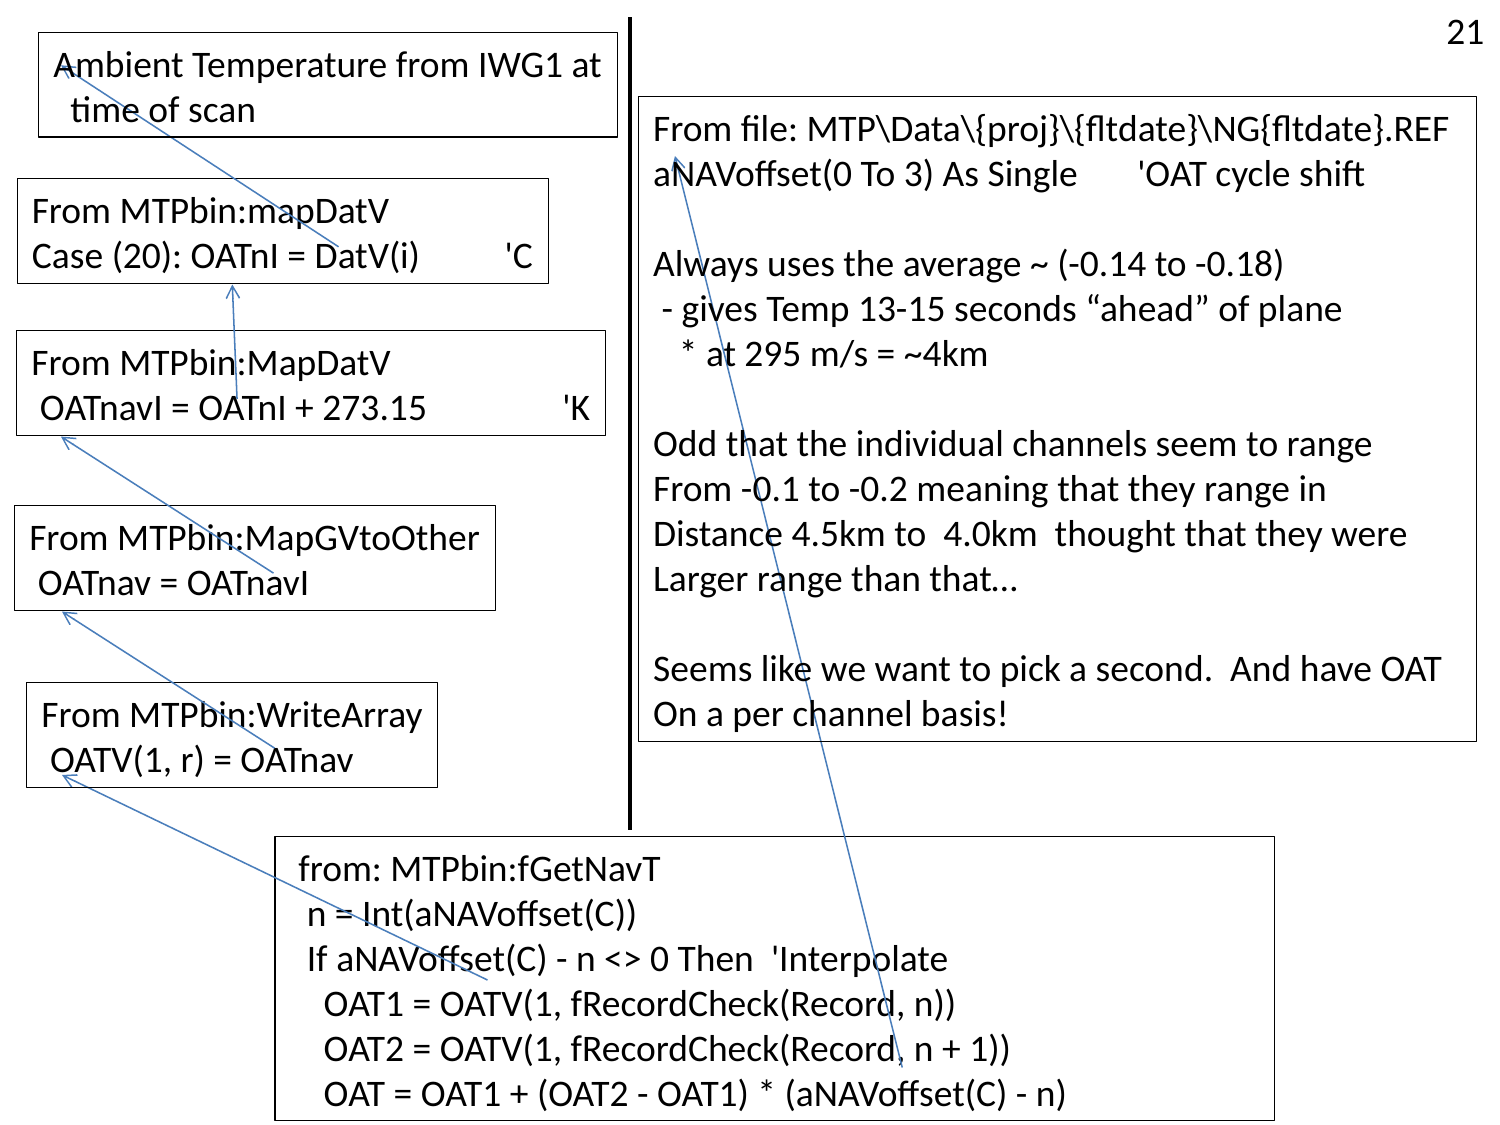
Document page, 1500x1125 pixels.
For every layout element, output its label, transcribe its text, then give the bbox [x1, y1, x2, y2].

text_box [61, 774, 488, 981]
text_box From MTPbin:MapGVtoOther OATnav = OATnavI [14, 505, 496, 611]
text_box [60, 65, 339, 247]
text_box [674, 155, 903, 1068]
text_box 21 [1431, 0, 1500, 60]
text_box From MTPbin:MapDatV OATnavI = OATnI + 273.15 'K [16, 330, 606, 436]
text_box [61, 611, 275, 749]
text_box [60, 436, 274, 574]
text_box from: MTPbin:fGetNavT n = Int(aNAVoffset(C)) If aNAVoffset(C) - n <> 0 Then 'Interpolate OAT1 = OATV(1, fRecordCheck(Record, n)) OAT2 = OATV(1, fRecordCheck(Record, n + 1)) OAT = OAT1 + (OAT2 - OAT1) * (aNAVoffset(C) - n) [275, 836, 1275, 1121]
text_box Ambient Temperature from IWG1 at time of scan [38, 32, 618, 138]
text_box From MTPbin:WriteArray OATV(1, r) = OATnav [26, 682, 438, 788]
text_box From file: MTP\Data\{proj}\{fltdate}\NG{fltdate}.REF aNAVoffset(0 To 3) As Single 'OAT cycle shift Always uses the average ~ (-0.14 to -0.18) - gives Temp 13-15 seconds “ahead” of plane * at 295 m/s = ~4km Odd that the individual channels seem to range From -0.1 to -0.2 meaning that they range in Distance 4.5km to 4.0km thought that they were Larger range than that… Seems like we want to pick a second. And have OAT On a per channel basis! [638, 96, 1477, 742]
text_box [232, 284, 238, 400]
text_box From MTPbin:mapDatV Case (20): OATnI = DatV(i) 'C [17, 178, 549, 284]
